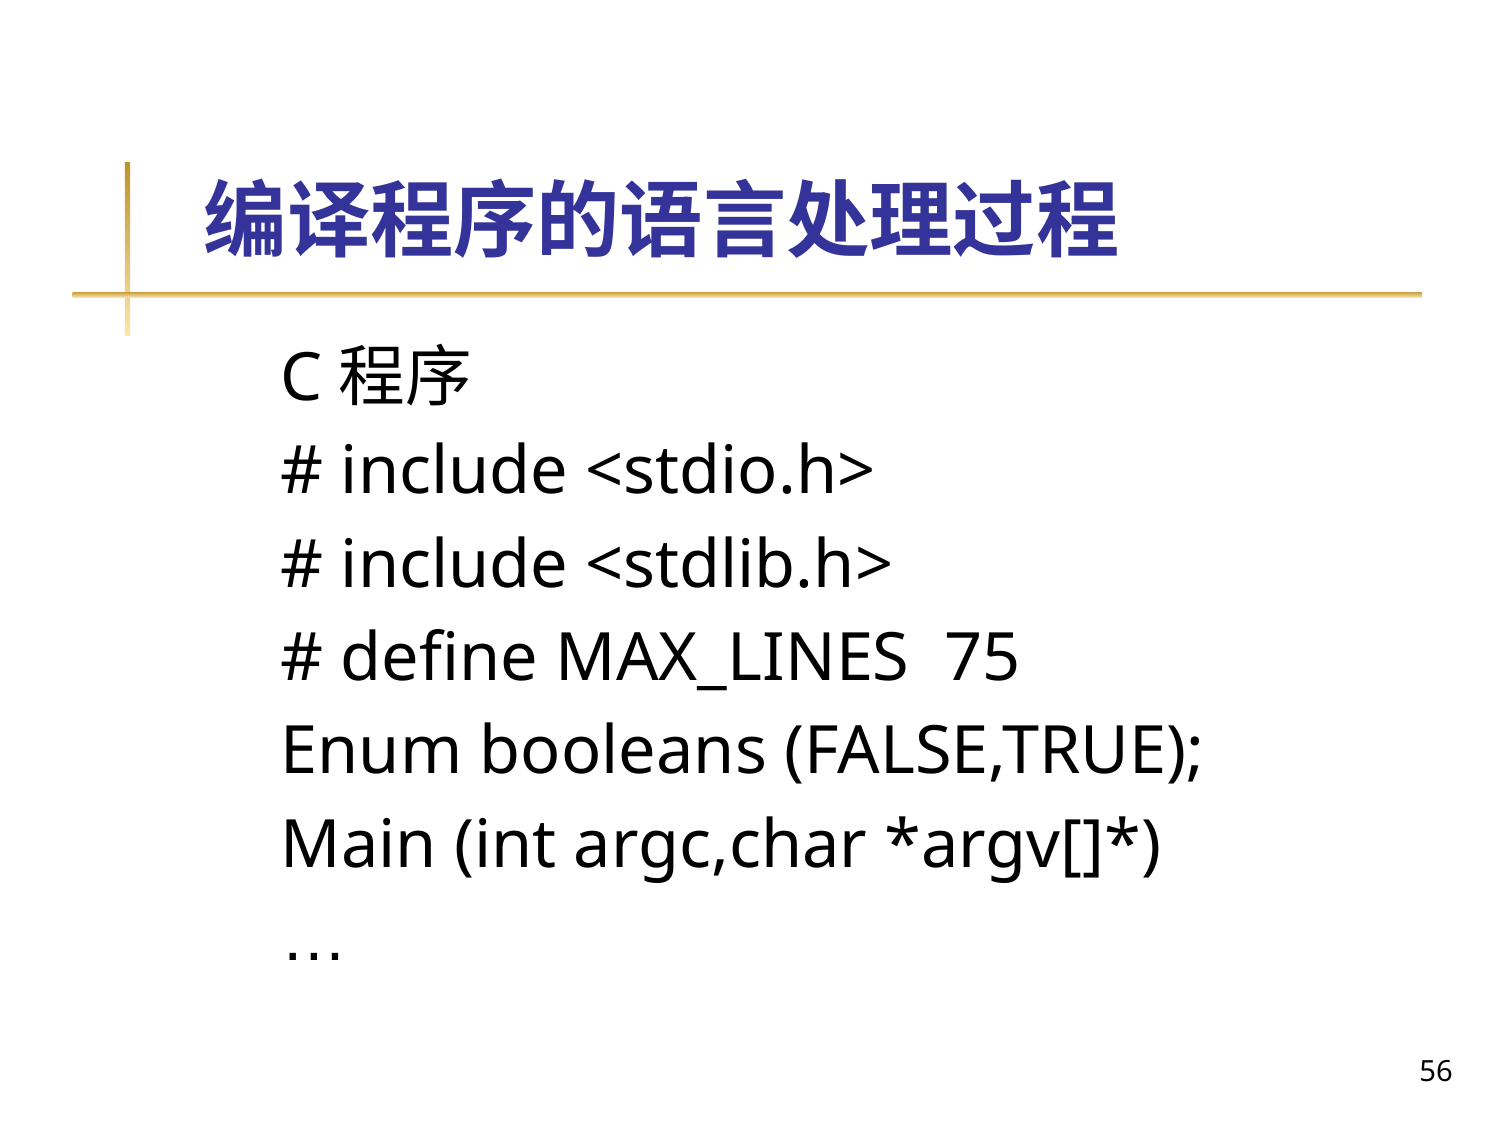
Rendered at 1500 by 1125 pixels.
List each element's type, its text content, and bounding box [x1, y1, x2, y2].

slide_number 56 [1154, 1023, 1468, 1100]
list C程序 # include <stdio.h> # include <stdlib.h> # define MAX_LINES 75 Enum booleans (FALSE,TRUE); Main (int argc,char *argv[]*) … [265, 326, 1314, 1060]
title 编译程序的语言处理过程 [188, 148, 1468, 275]
